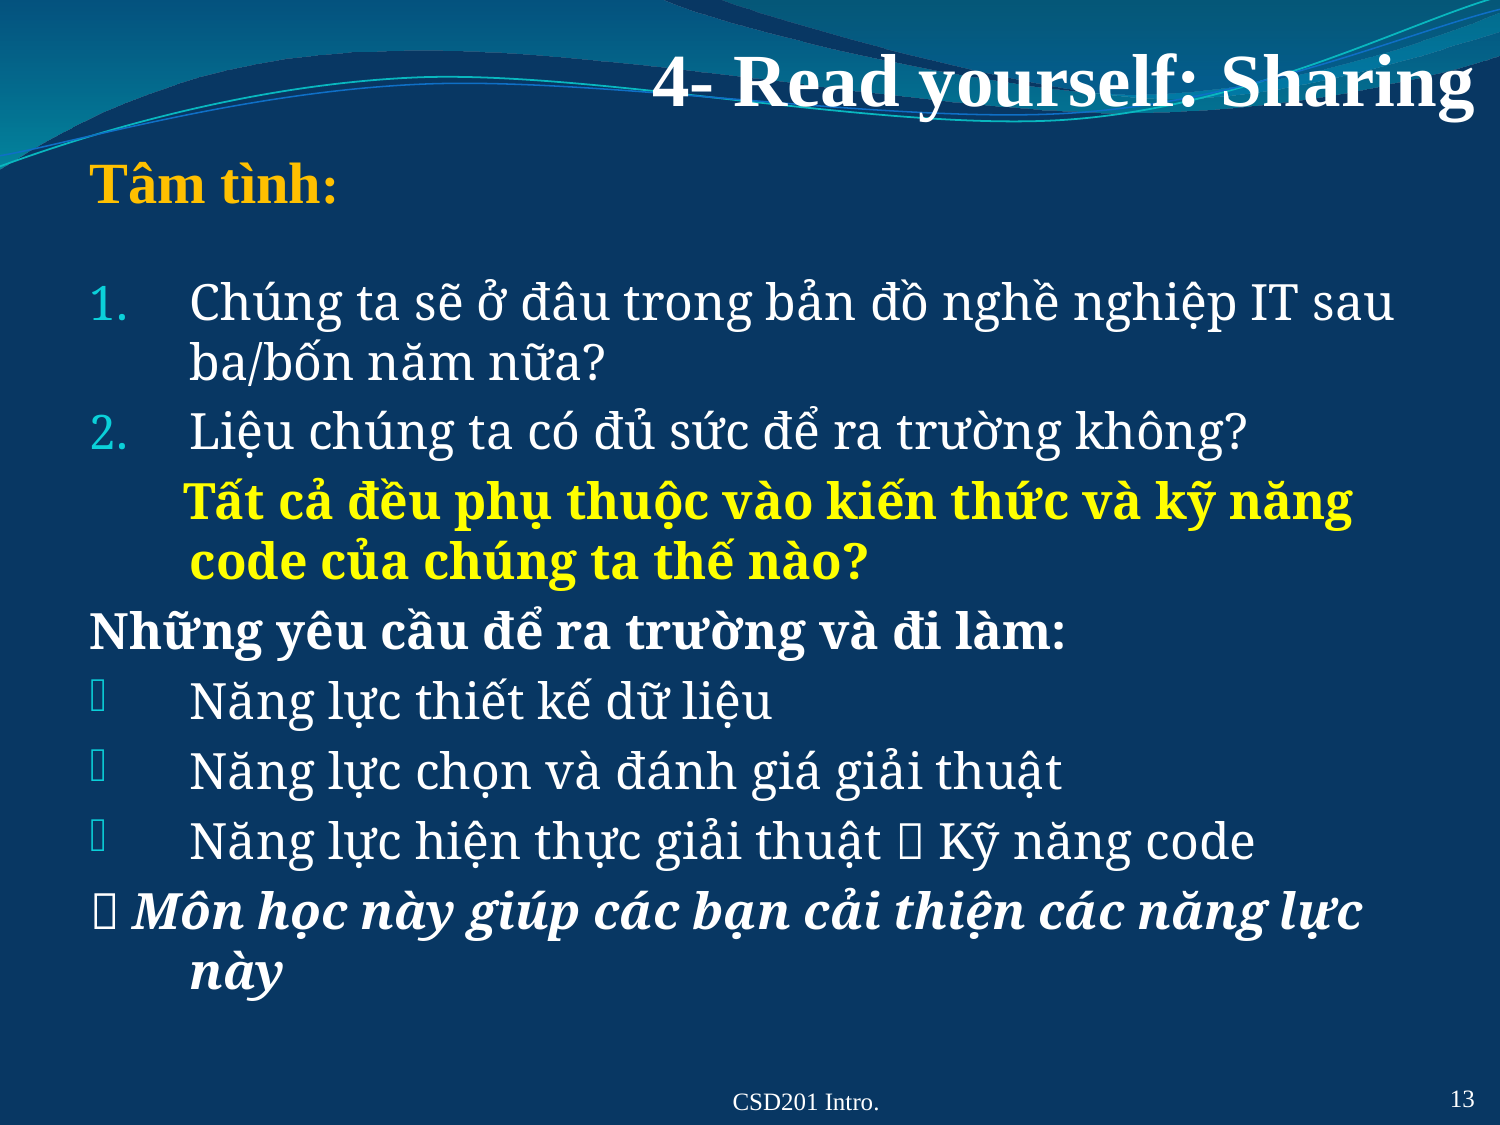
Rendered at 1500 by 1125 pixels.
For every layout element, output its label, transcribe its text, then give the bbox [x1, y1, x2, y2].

footer CSD201 Intro. [437, 1074, 1175, 1116]
text_box Tâm tình: [74, 137, 1338, 223]
list Chúng ta sẽ ở đâu trong bản đồ nghề nghiệp IT sau ba/bốn năm nữa? Liệu chúng ta có đủ sức để ra trường không? Tất cả đều phụ thuộc vào kiến thức và kỹ năng code của chúng ta thế nào? Những yêu cầu để ra trường và đi làm: Năng lực thiết kế dữ liệu Năng lực chọn và đánh giá giải thuật Năng lực hiện thực giải thuật  Kỹ năng code  Môn học này giúp các bạn cải thiện các năng lực này [75, 262, 1425, 983]
slide_number 13 [1387, 1074, 1475, 1113]
title 4- Read yourself: Sharing [75, 12, 1475, 122]
